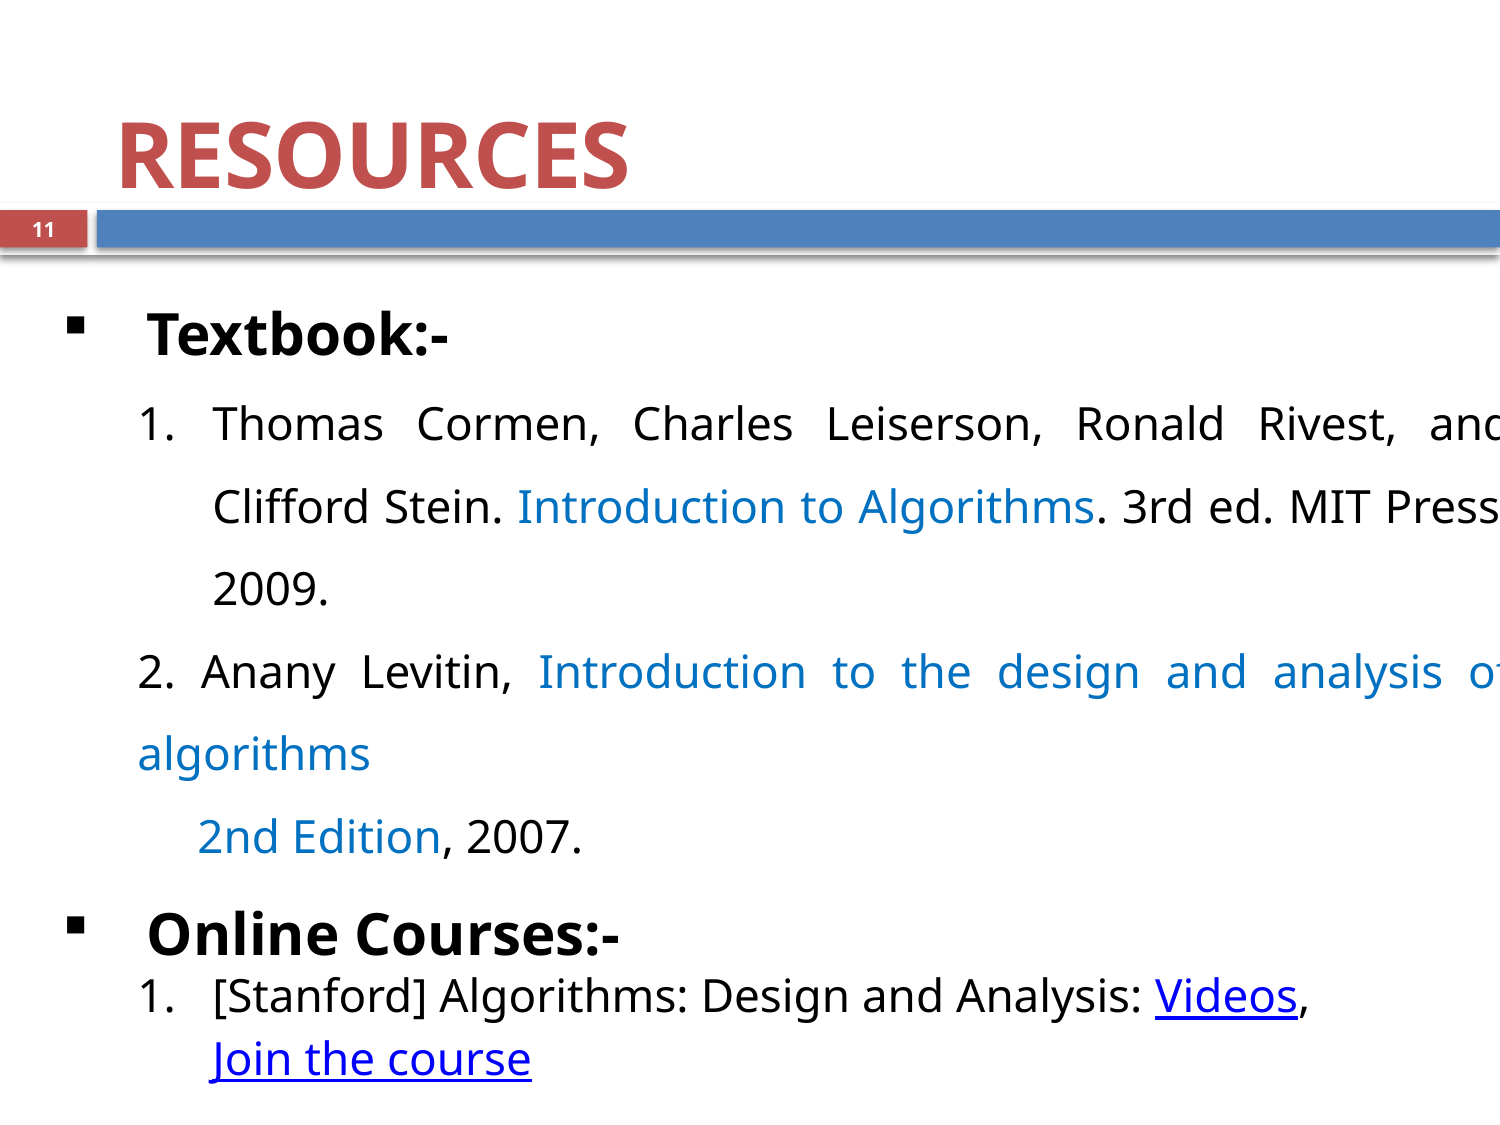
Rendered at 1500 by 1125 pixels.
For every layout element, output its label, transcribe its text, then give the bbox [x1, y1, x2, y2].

title RESOURCES [112, 55, 713, 242]
slide_number 11 [0, 208, 88, 249]
text_box Textbook:- Thomas Cormen, Charles Leiserson, Ronald Rivest, and Clifford Stein. Introduction to Algorithms. 3rd ed. MIT Press, 2009. 2. Anany Levitin, Introduction to the design and analysis of algorithms 2nd Edition, 2007. Online Courses:- [Stanford] Algorithms: Design and Analysis: Videos, Join the course [MIT] Introduction to Algorithms: Videos [62, 242, 1500, 1125]
